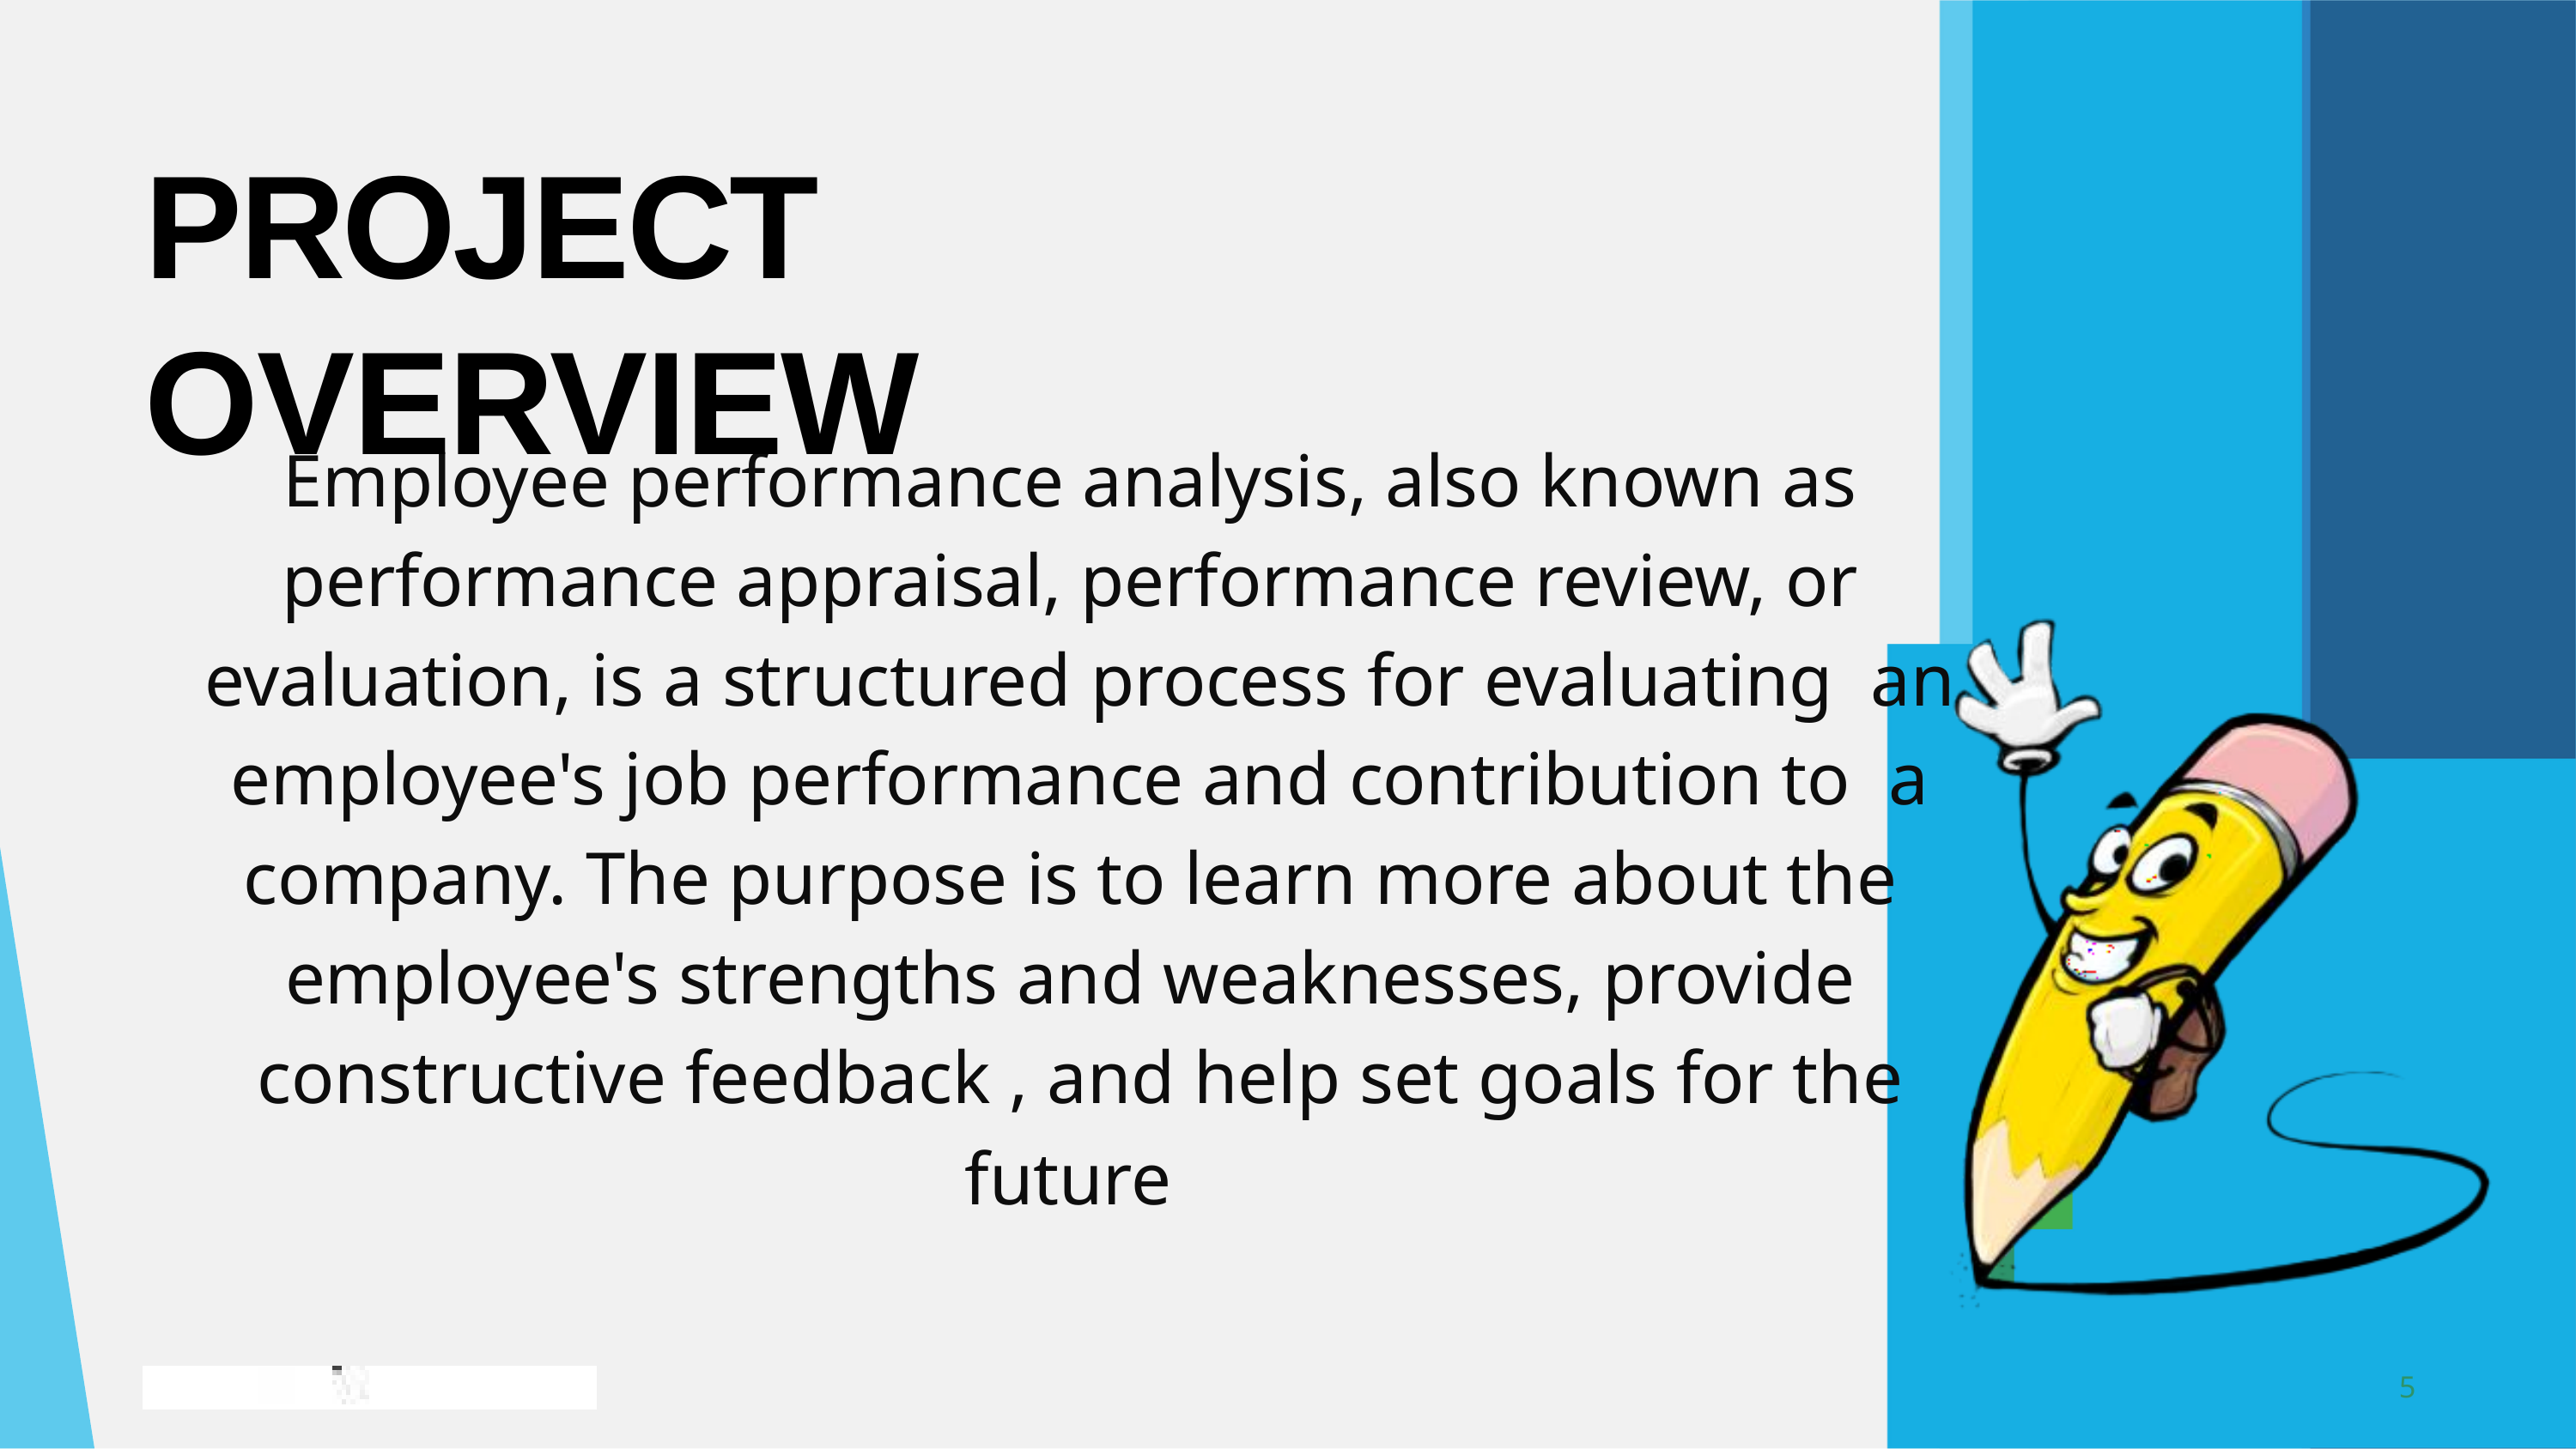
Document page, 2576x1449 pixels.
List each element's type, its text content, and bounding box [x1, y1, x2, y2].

text_box Employee performance analysis, also known as performance appraisal, performance review, or evaluation, is a structured process for evaluating an employee's job performance and contribution to a company. The purpose is to learn more about the employee's strengths and weaknesses, provide constructive feedback , and help set goals for the future [169, 484, 1558, 1220]
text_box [1564, 0, 2576, 1449]
title PROJECT OVERVIEW [143, 130, 1558, 484]
picture [143, 1366, 597, 1410]
